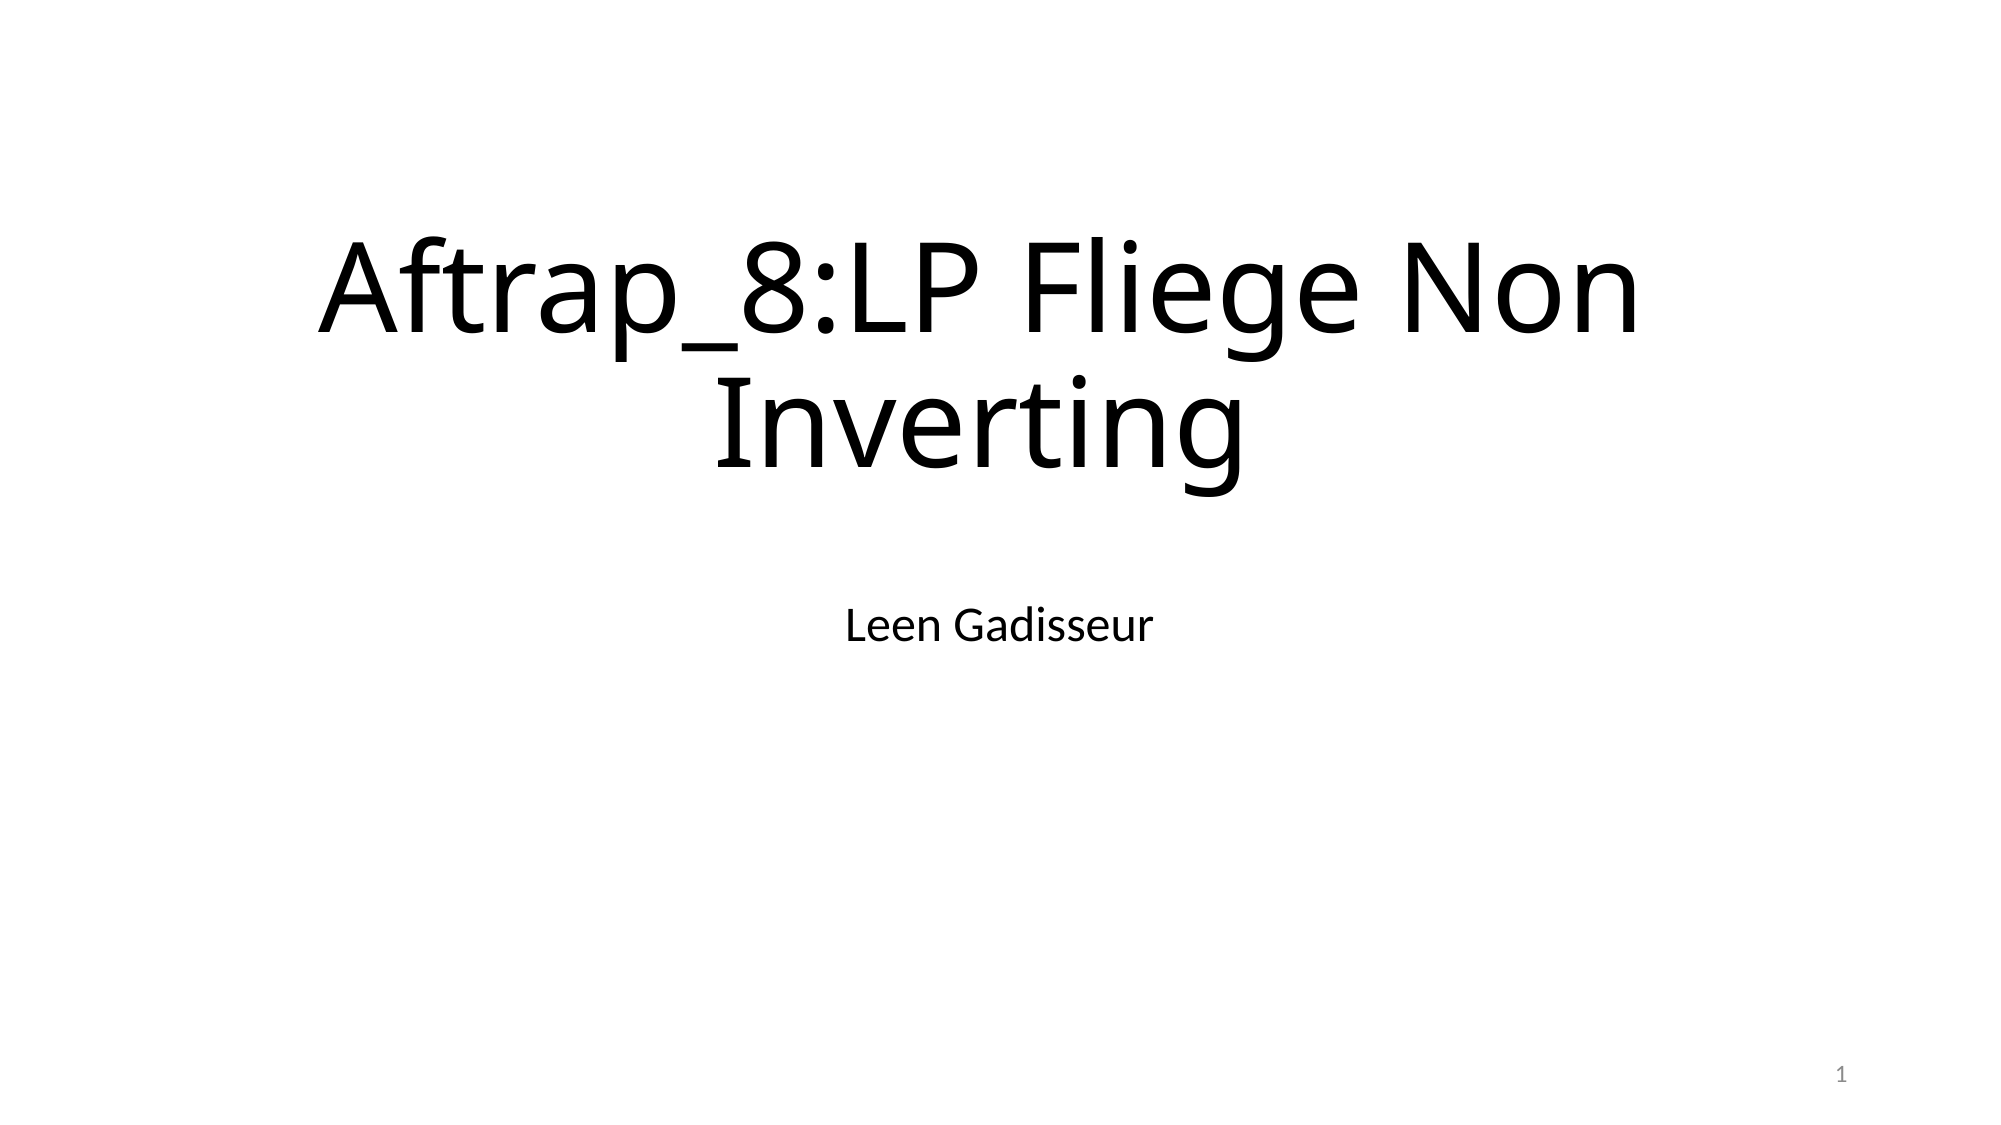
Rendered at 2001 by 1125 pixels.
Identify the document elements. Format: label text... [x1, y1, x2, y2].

subtitle Leen Gadisseur [249, 590, 1750, 863]
slide_number 1 [1412, 1042, 1863, 1103]
title Aftrap_8:LP Fliege Non Inverting [141, 110, 1823, 503]
